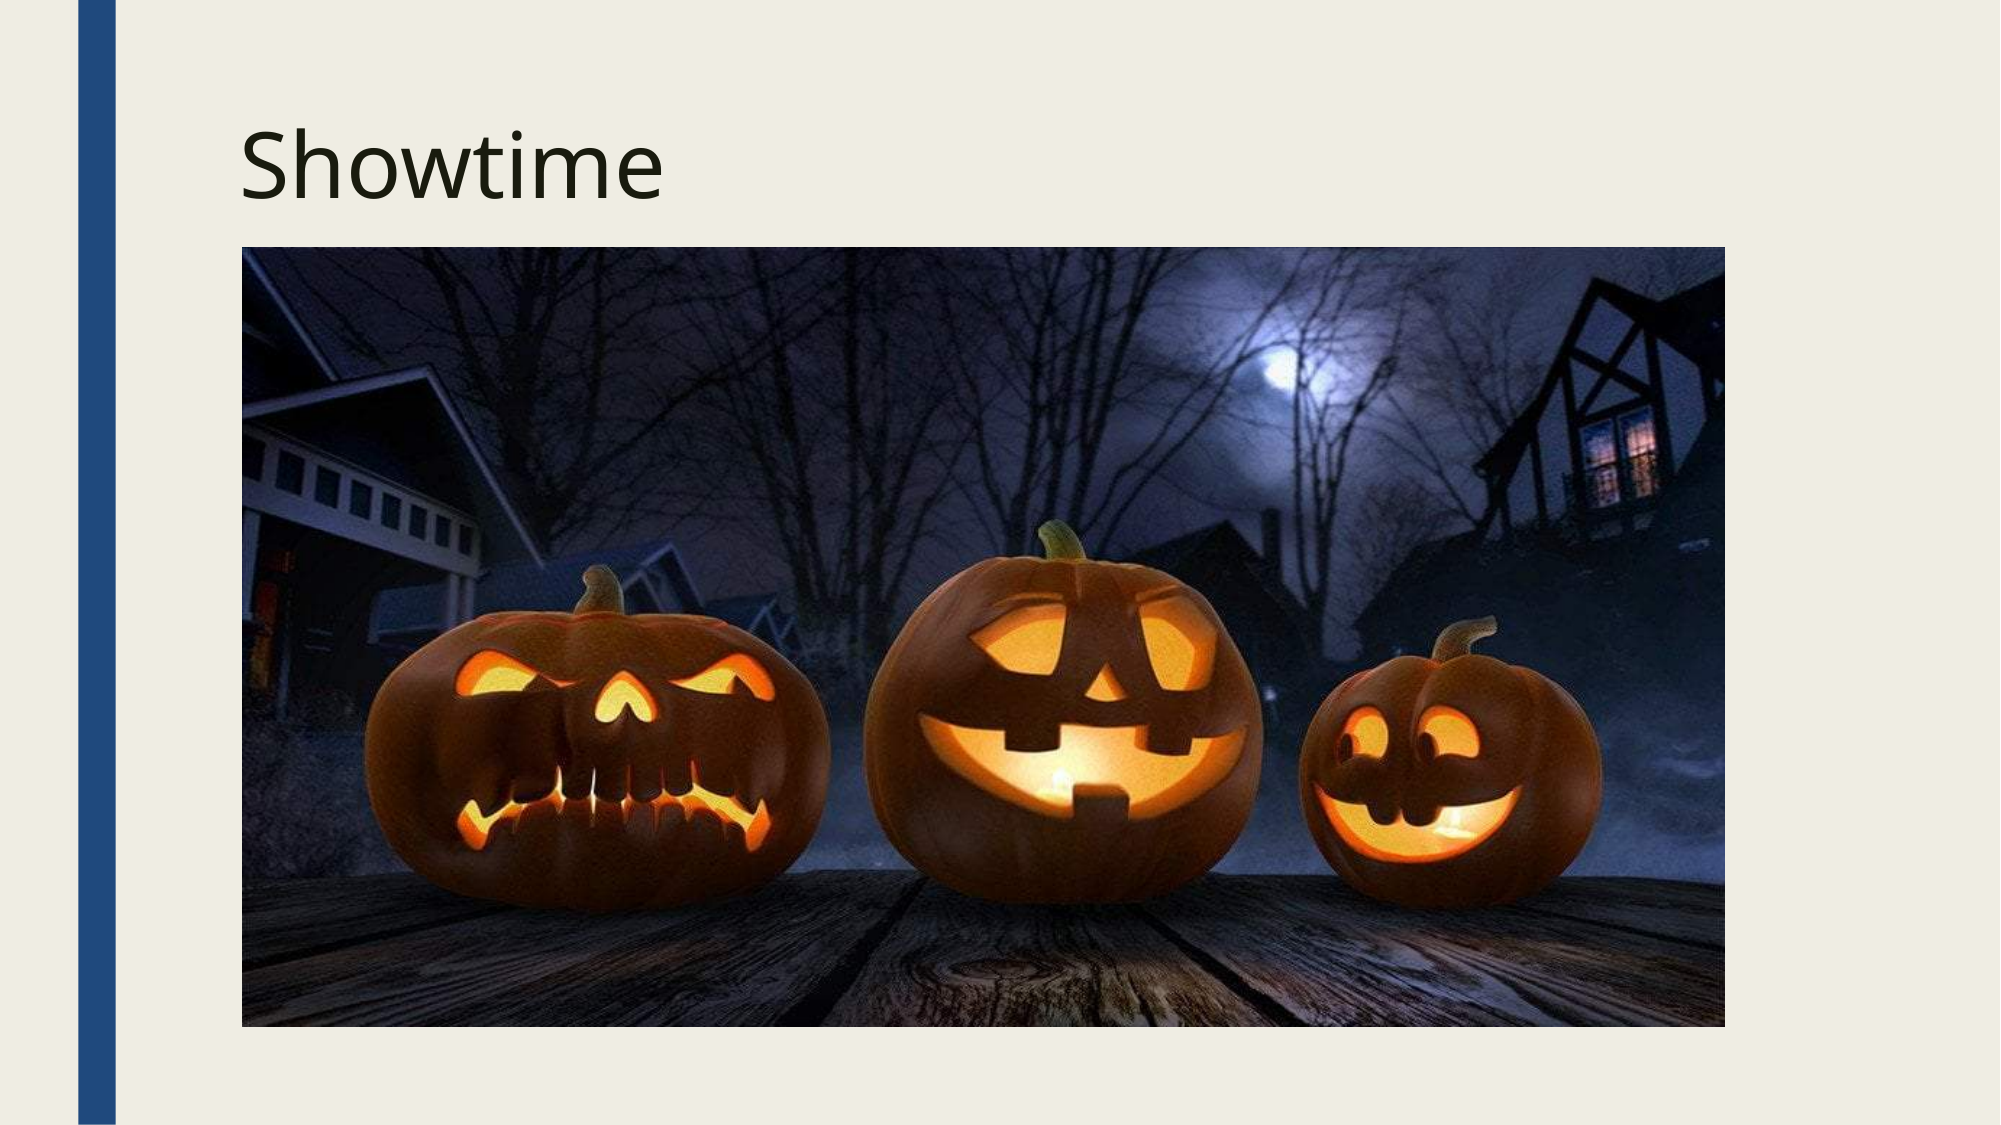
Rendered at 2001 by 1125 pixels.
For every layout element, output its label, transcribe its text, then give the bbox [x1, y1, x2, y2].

text_box Showtime [224, 112, 1800, 356]
picture [241, 247, 1725, 1027]
